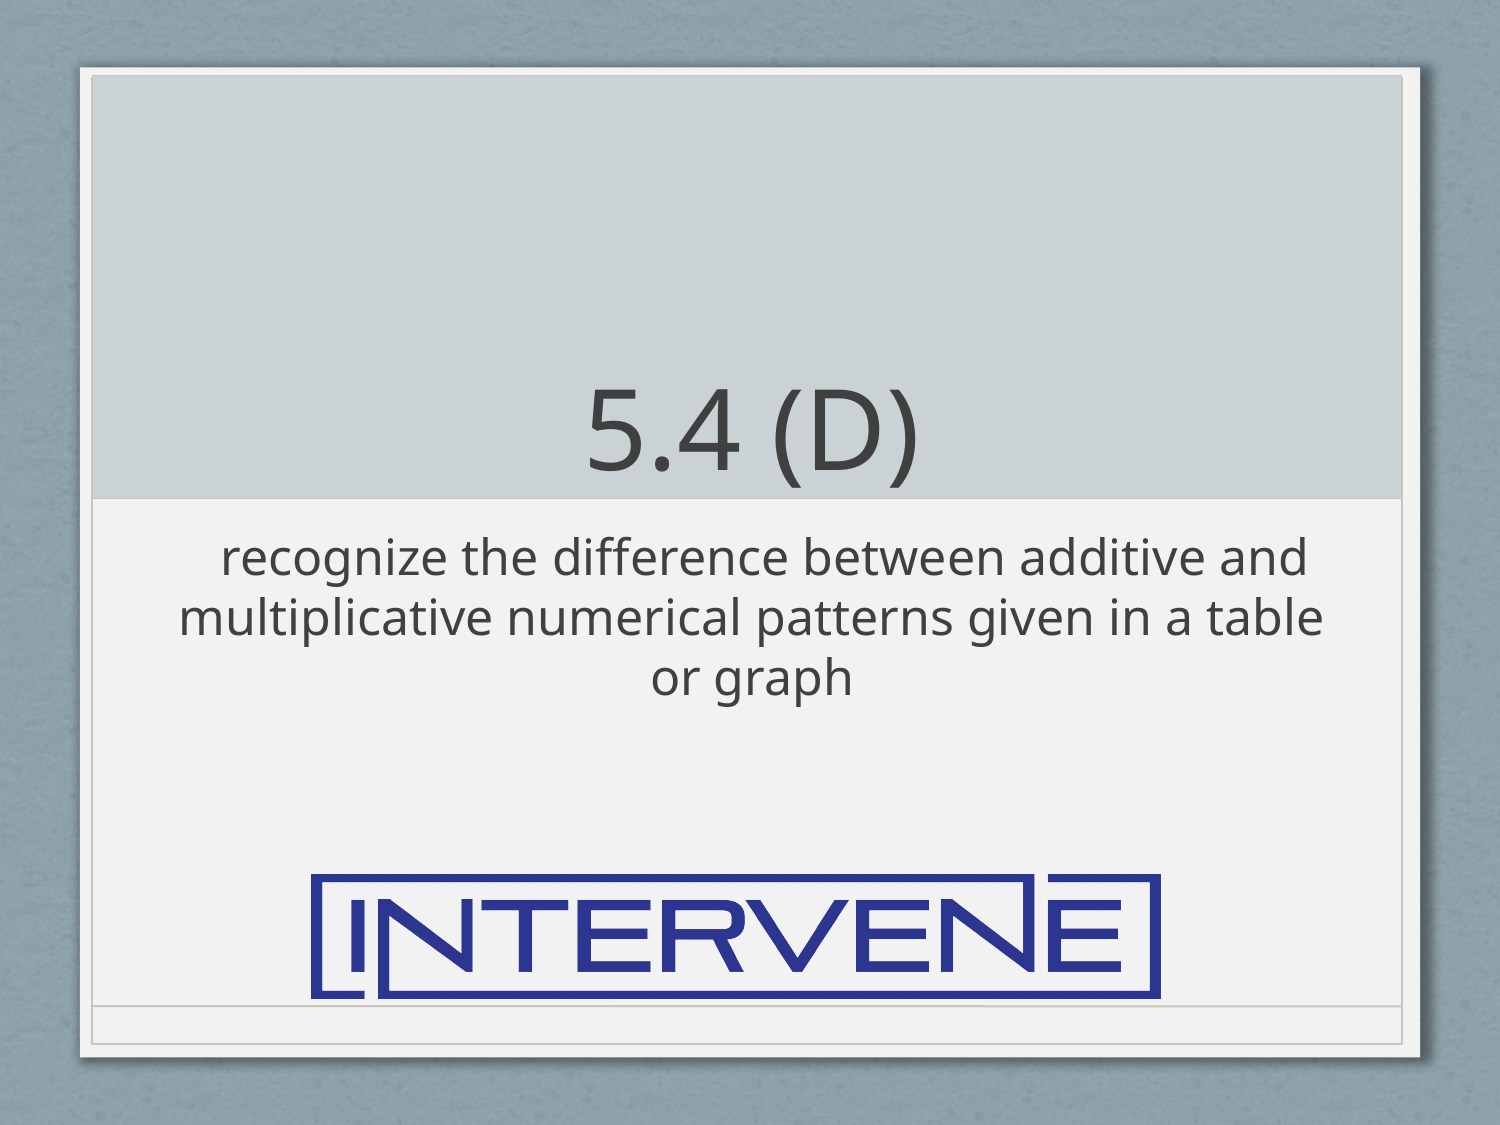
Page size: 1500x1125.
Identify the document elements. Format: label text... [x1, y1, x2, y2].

title 5.4 (D) [150, 184, 1355, 500]
picture [310, 874, 1161, 999]
subtitle recognize the difference between additive and multiplicative numerical patterns given in a table or graph [150, 517, 1355, 875]
